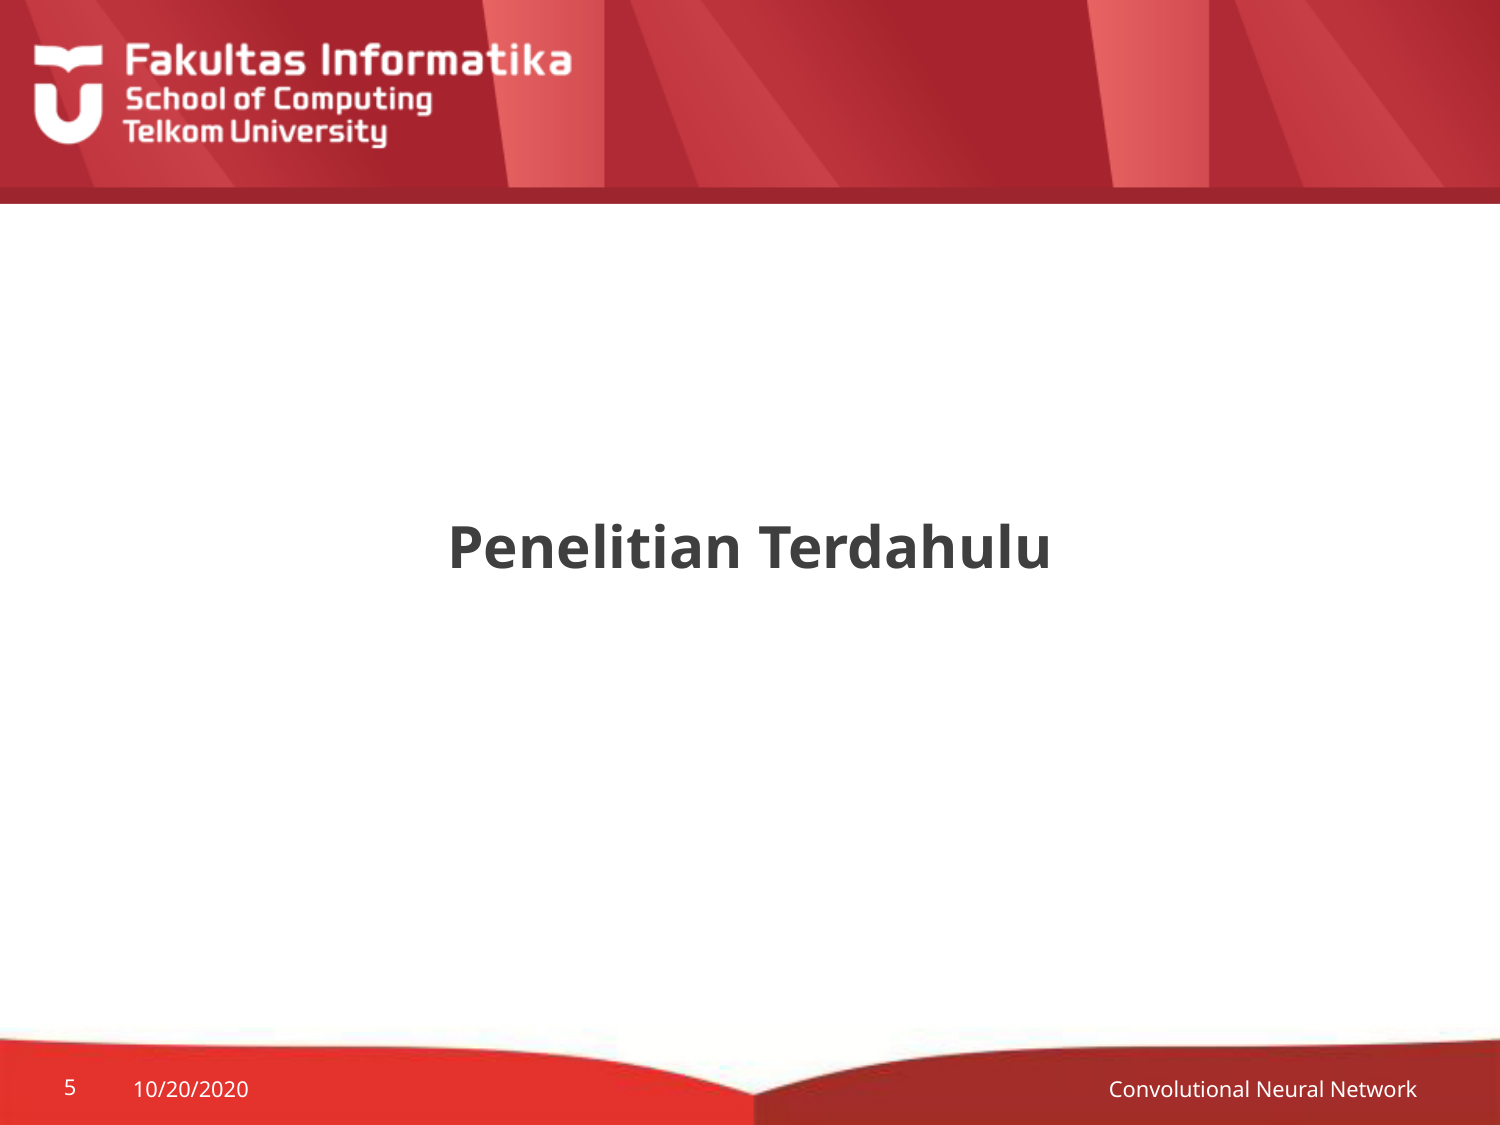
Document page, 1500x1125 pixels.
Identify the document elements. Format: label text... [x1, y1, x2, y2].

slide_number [132, 1058, 403, 1119]
title Penelitian Terdahulu [67, 492, 1433, 598]
slide_number 5 [63, 1058, 123, 1119]
list Convolutional Neural Network [888, 1058, 1433, 1119]
picture [0, 1024, 1500, 1125]
picture [0, 0, 1500, 203]
